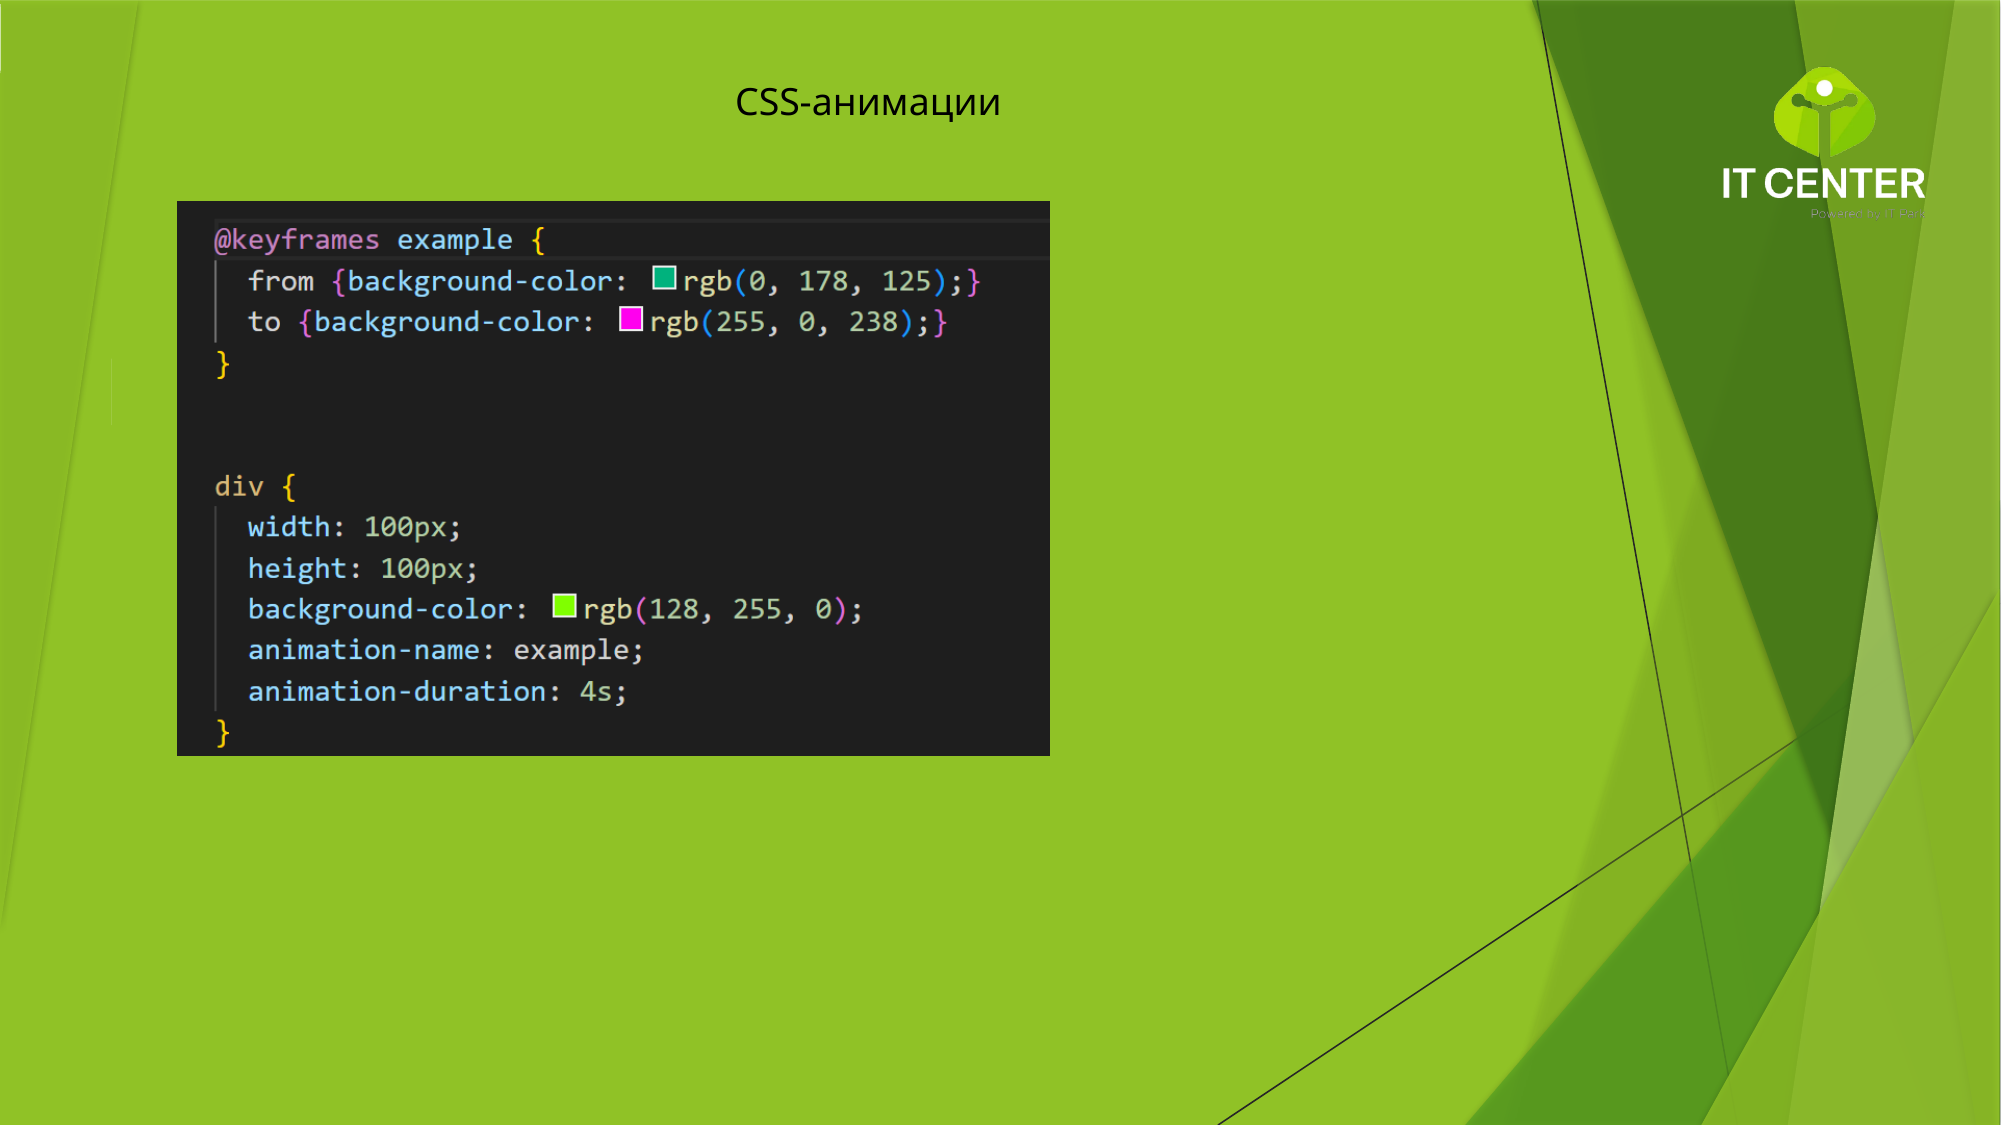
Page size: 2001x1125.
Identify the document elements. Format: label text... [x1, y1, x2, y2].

text_box CSS-анимации [720, 70, 1239, 131]
picture [176, 201, 1050, 757]
picture [1671, 42, 1988, 247]
